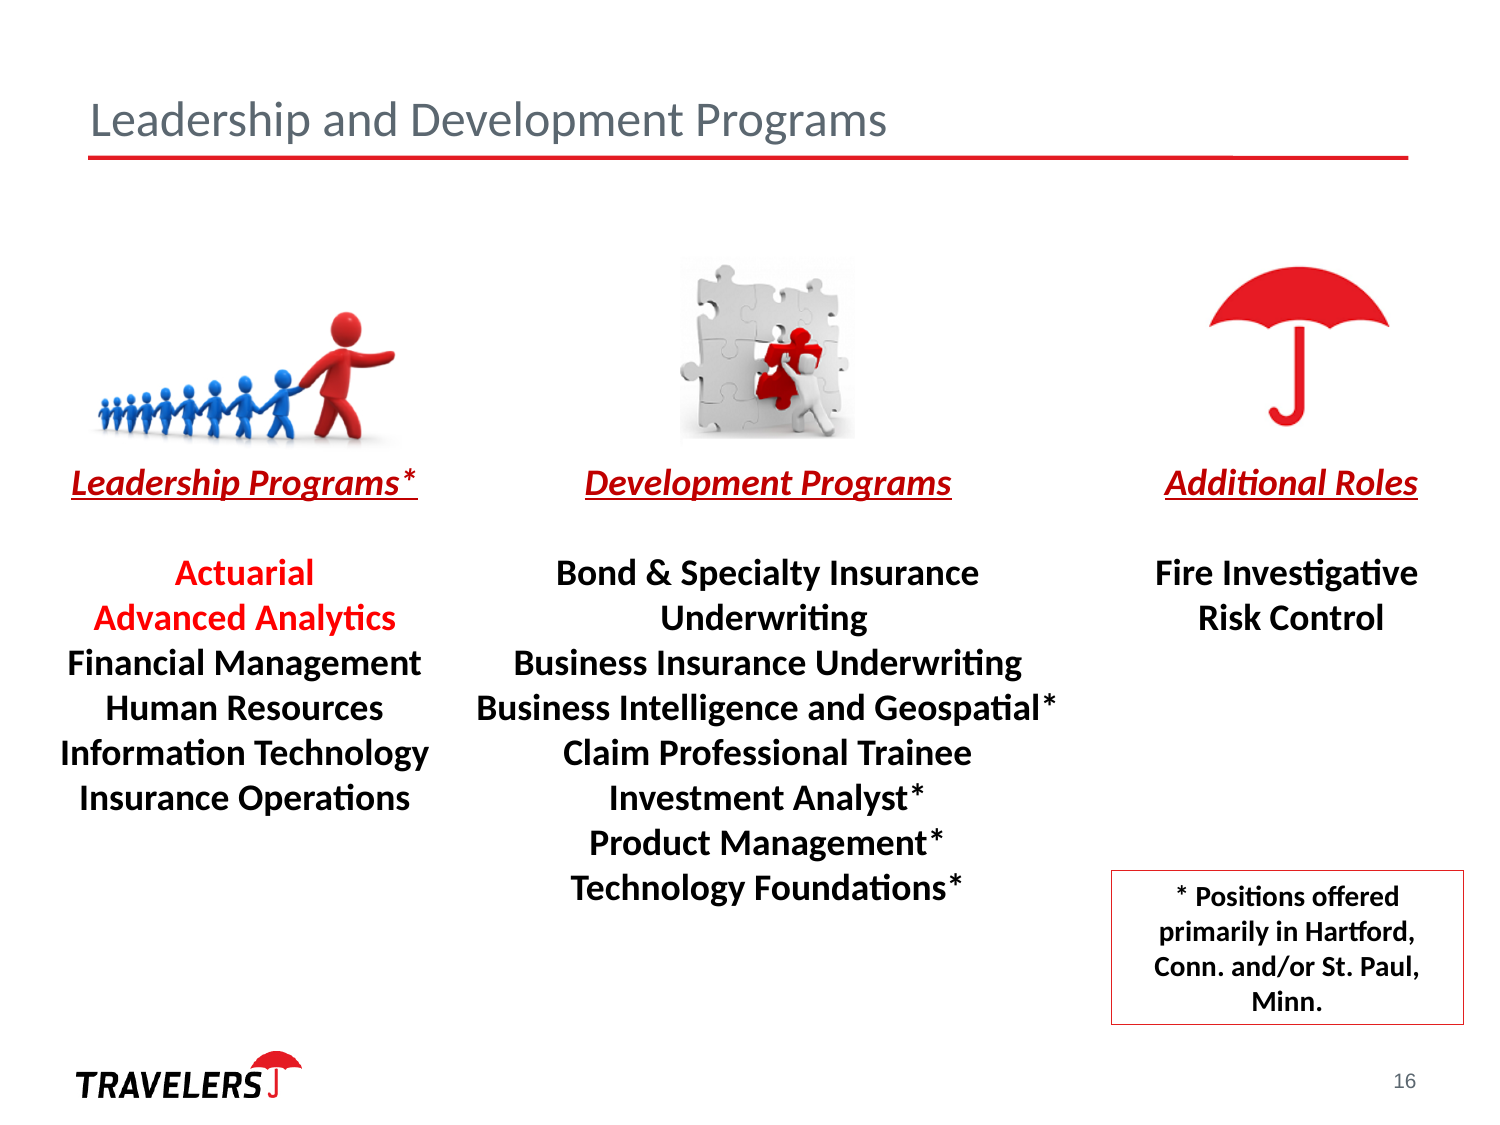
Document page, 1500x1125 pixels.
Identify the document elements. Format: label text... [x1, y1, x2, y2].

text_box Development Programs Bond & Specialty Insurance Underwriting Business Insurance Underwriting Business Intelligence and Geospatial* Claim Professional Trainee Investment Analyst* Product Management* Technology Foundations* [439, 315, 1098, 915]
picture [1114, 226, 1486, 464]
picture [680, 251, 856, 460]
slide_number 16 [1081, 1060, 1432, 1103]
text_box * Positions offered primarily in Hartford, Conn. and/or St. Paul, Minn. [1111, 870, 1464, 1025]
text_box Leadership Programs* Actuarial Advanced Analytics Financial Management Human Resources Information Technology Insurance Operations [0, 315, 439, 825]
picture [88, 282, 402, 460]
picture [76, 1051, 302, 1098]
title Leadership and Development Programs [75, 32, 1425, 155]
text_box Additional Roles Fire Investigative Risk Control [962, 315, 1500, 645]
